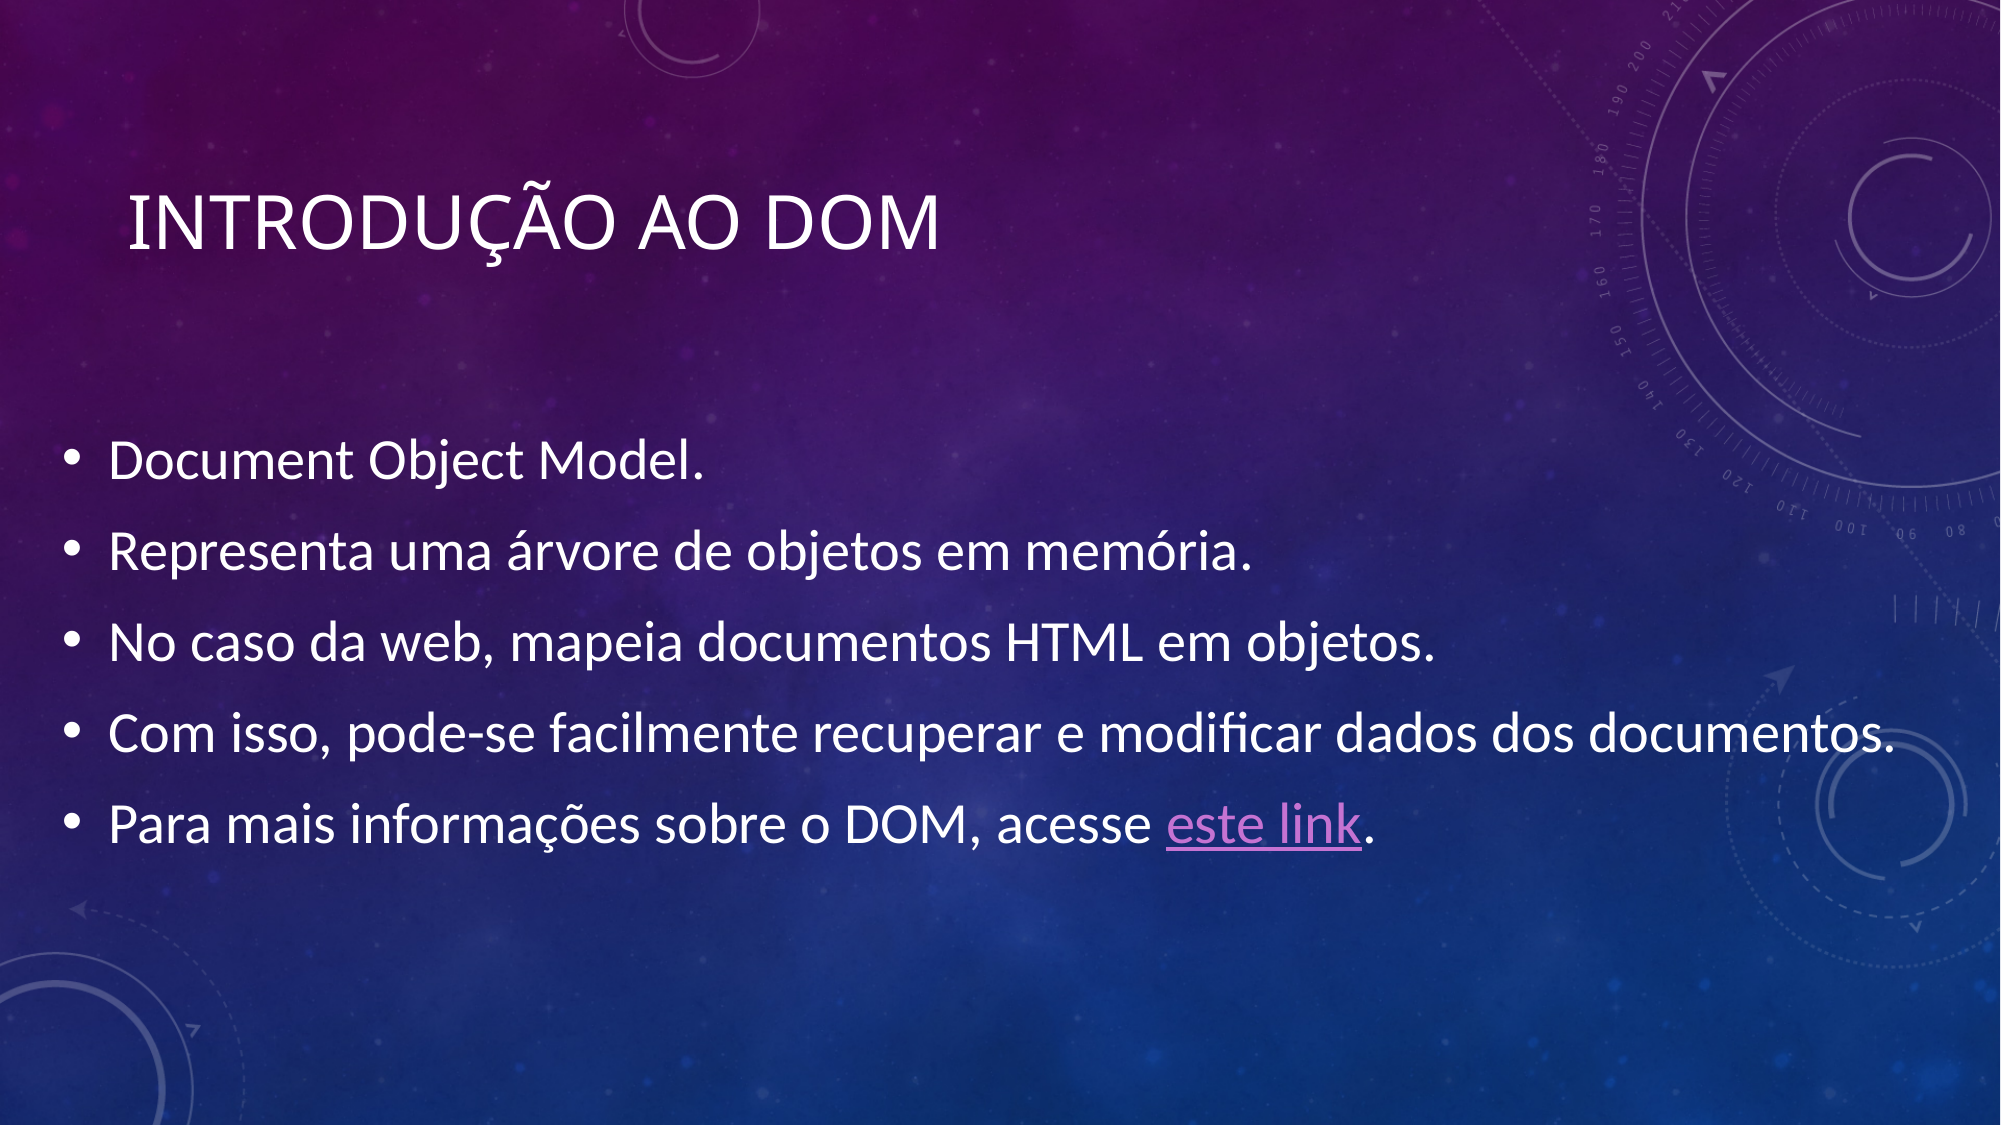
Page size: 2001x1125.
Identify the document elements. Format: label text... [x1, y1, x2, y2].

picture [0, 0, 2001, 1125]
title Introdução ao DOM [112, 99, 1857, 338]
list Document Object Model. Representa uma árvore de objetos em memória. No caso da web, mapeia documentos HTML em objetos. Com isso, pode-se facilmente recuperar e modificar dados dos documentos. Para mais informações sobre o DOM, acesse este link. [46, 338, 1923, 938]
